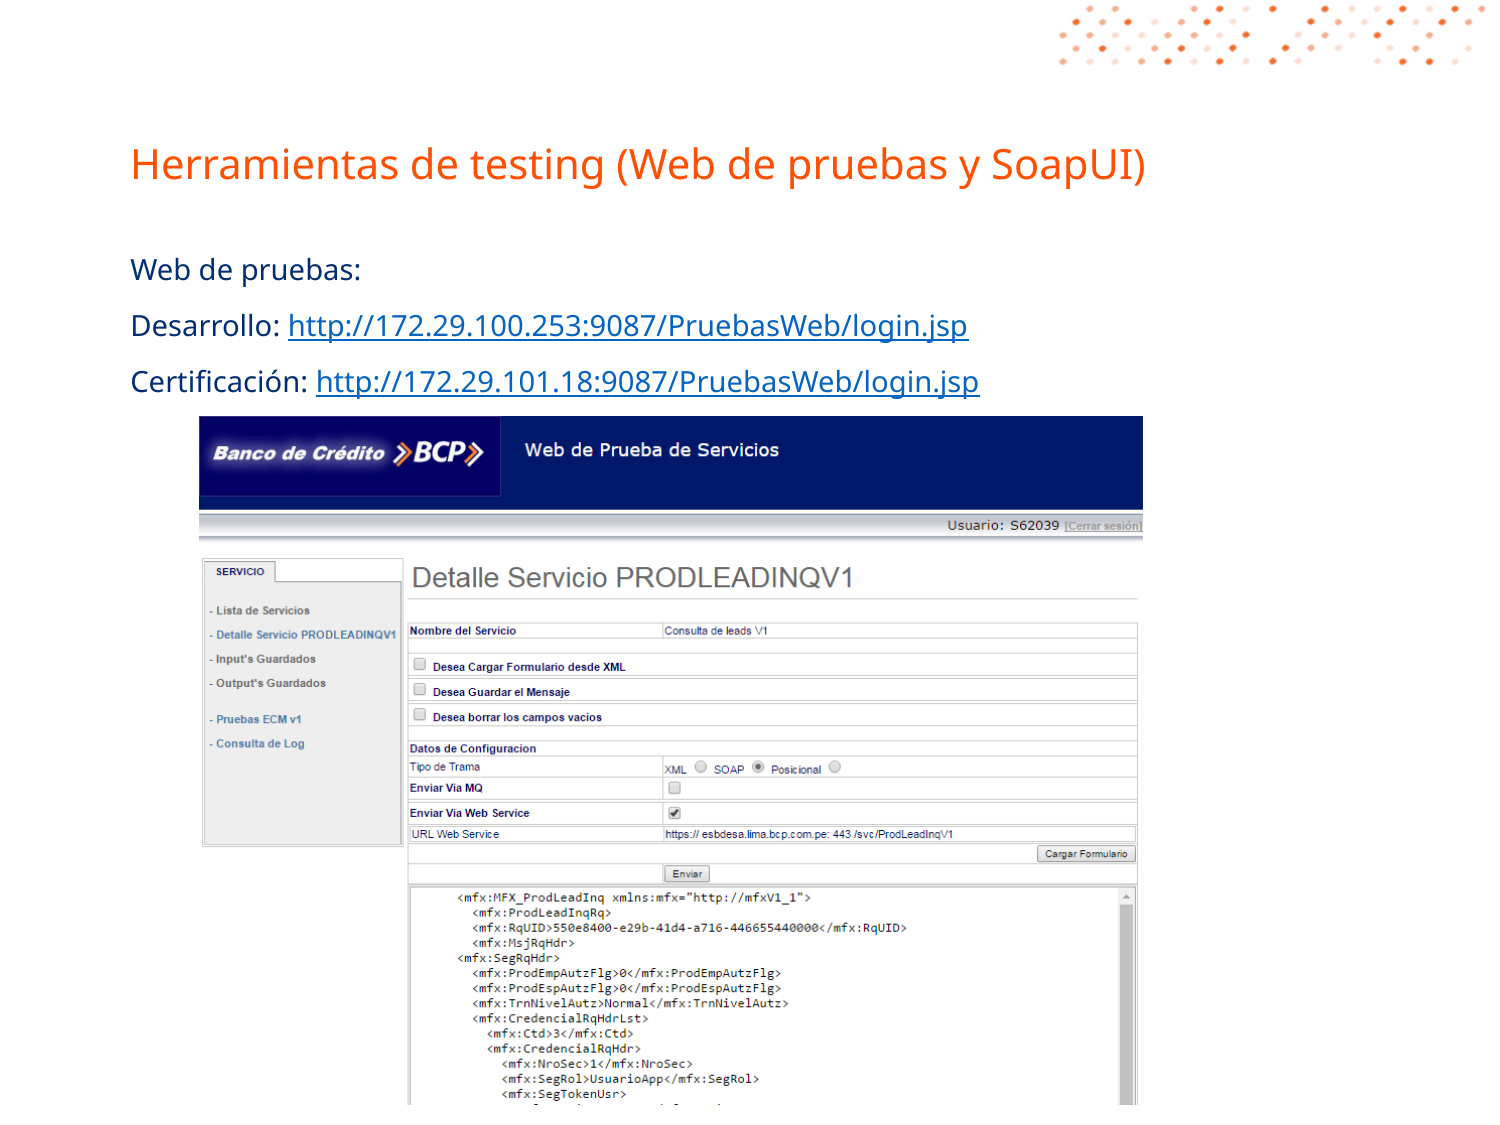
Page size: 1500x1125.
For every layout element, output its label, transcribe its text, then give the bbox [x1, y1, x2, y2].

picture [197, 414, 1147, 1105]
picture [1050, 0, 1500, 74]
title Herramientas de testing (Web de pruebas y SoapUI) [115, 136, 1382, 219]
list Web de pruebas: Desarrollo: http://172.29.100.253:9087/PruebasWeb/login.jsp Certificación: http://172.29.101.18:9087/PruebasWeb/login.jsp [115, 247, 1382, 1007]
